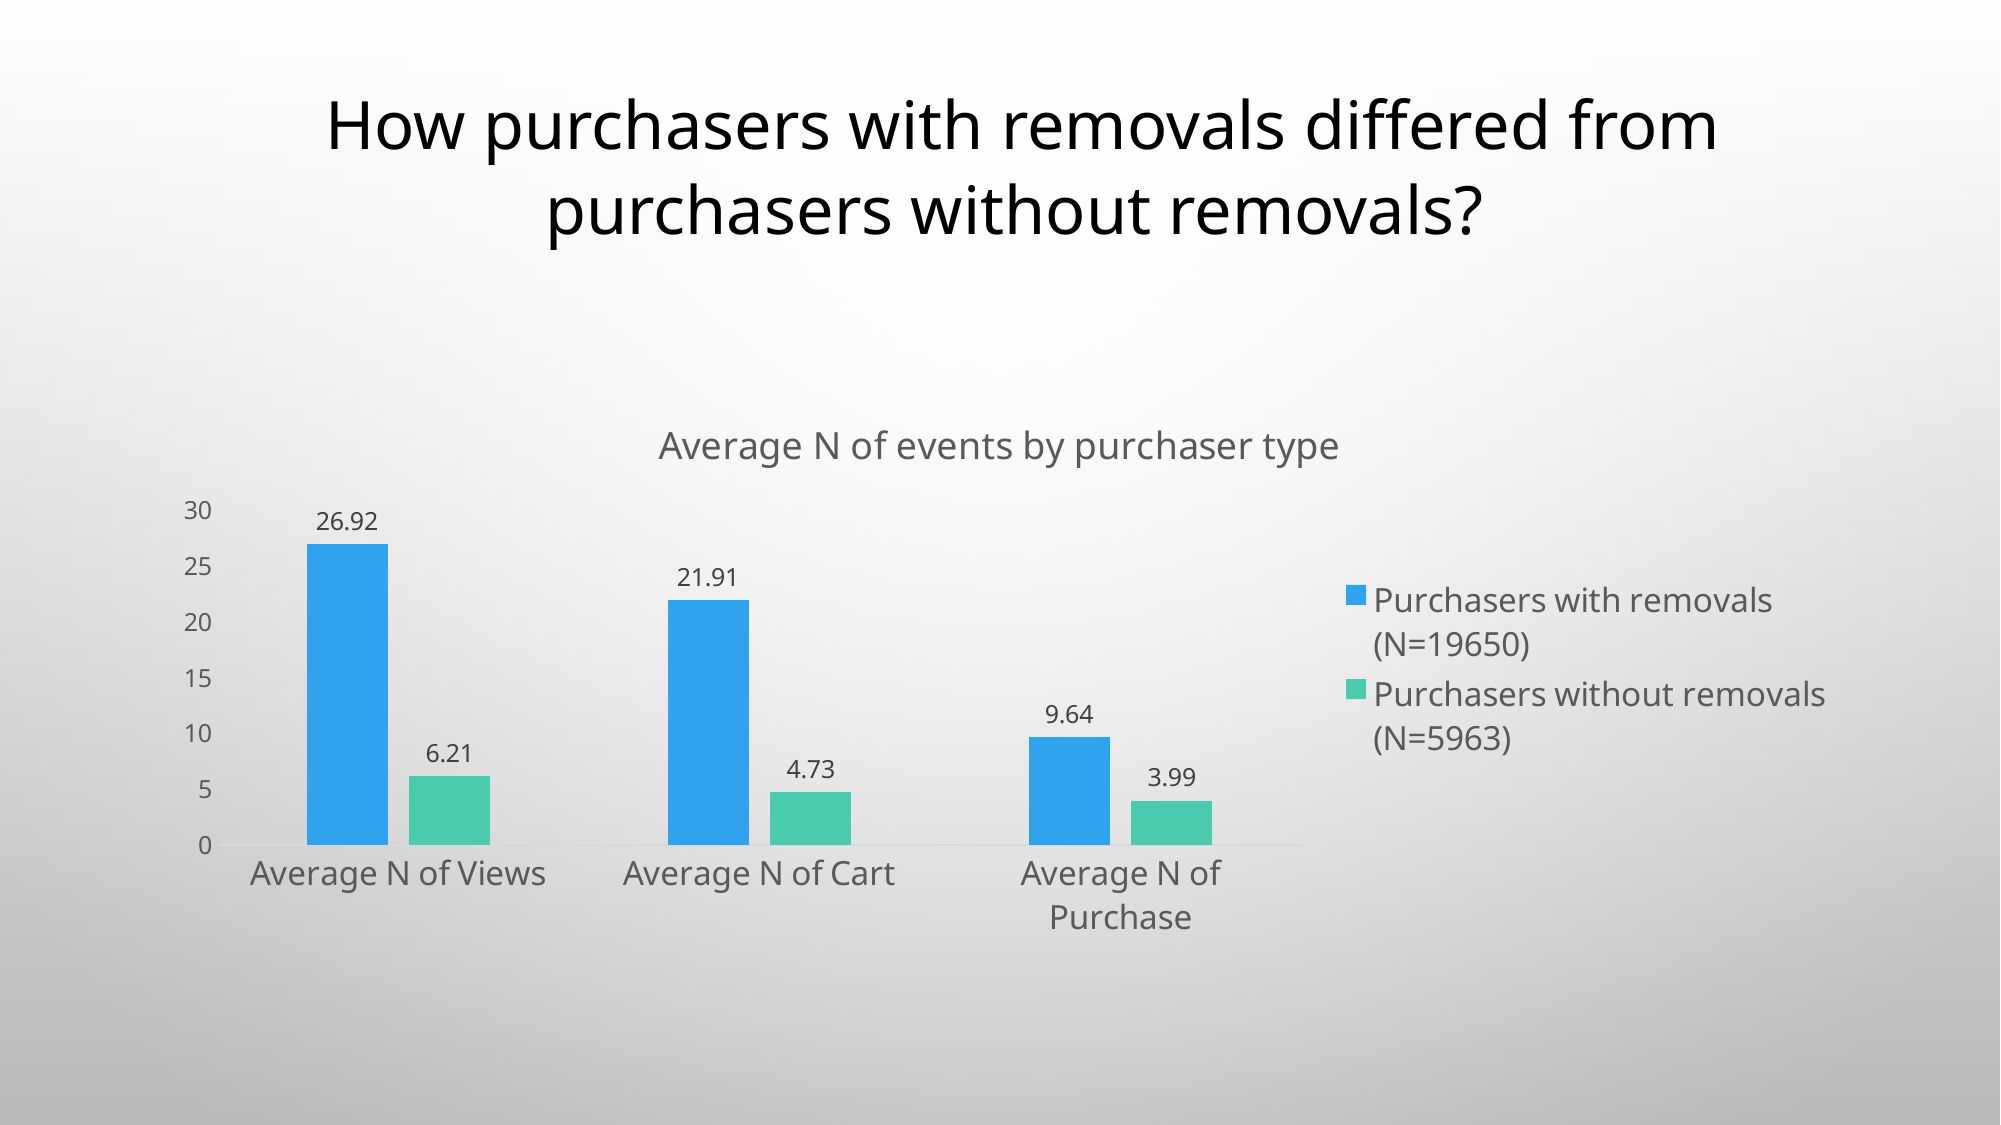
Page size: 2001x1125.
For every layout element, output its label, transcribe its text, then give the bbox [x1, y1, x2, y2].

chart [149, 387, 1851, 951]
title How purchasers with removals differed from purchasers without removals? [150, 31, 1898, 294]
picture [0, 0, 2000, 1125]
